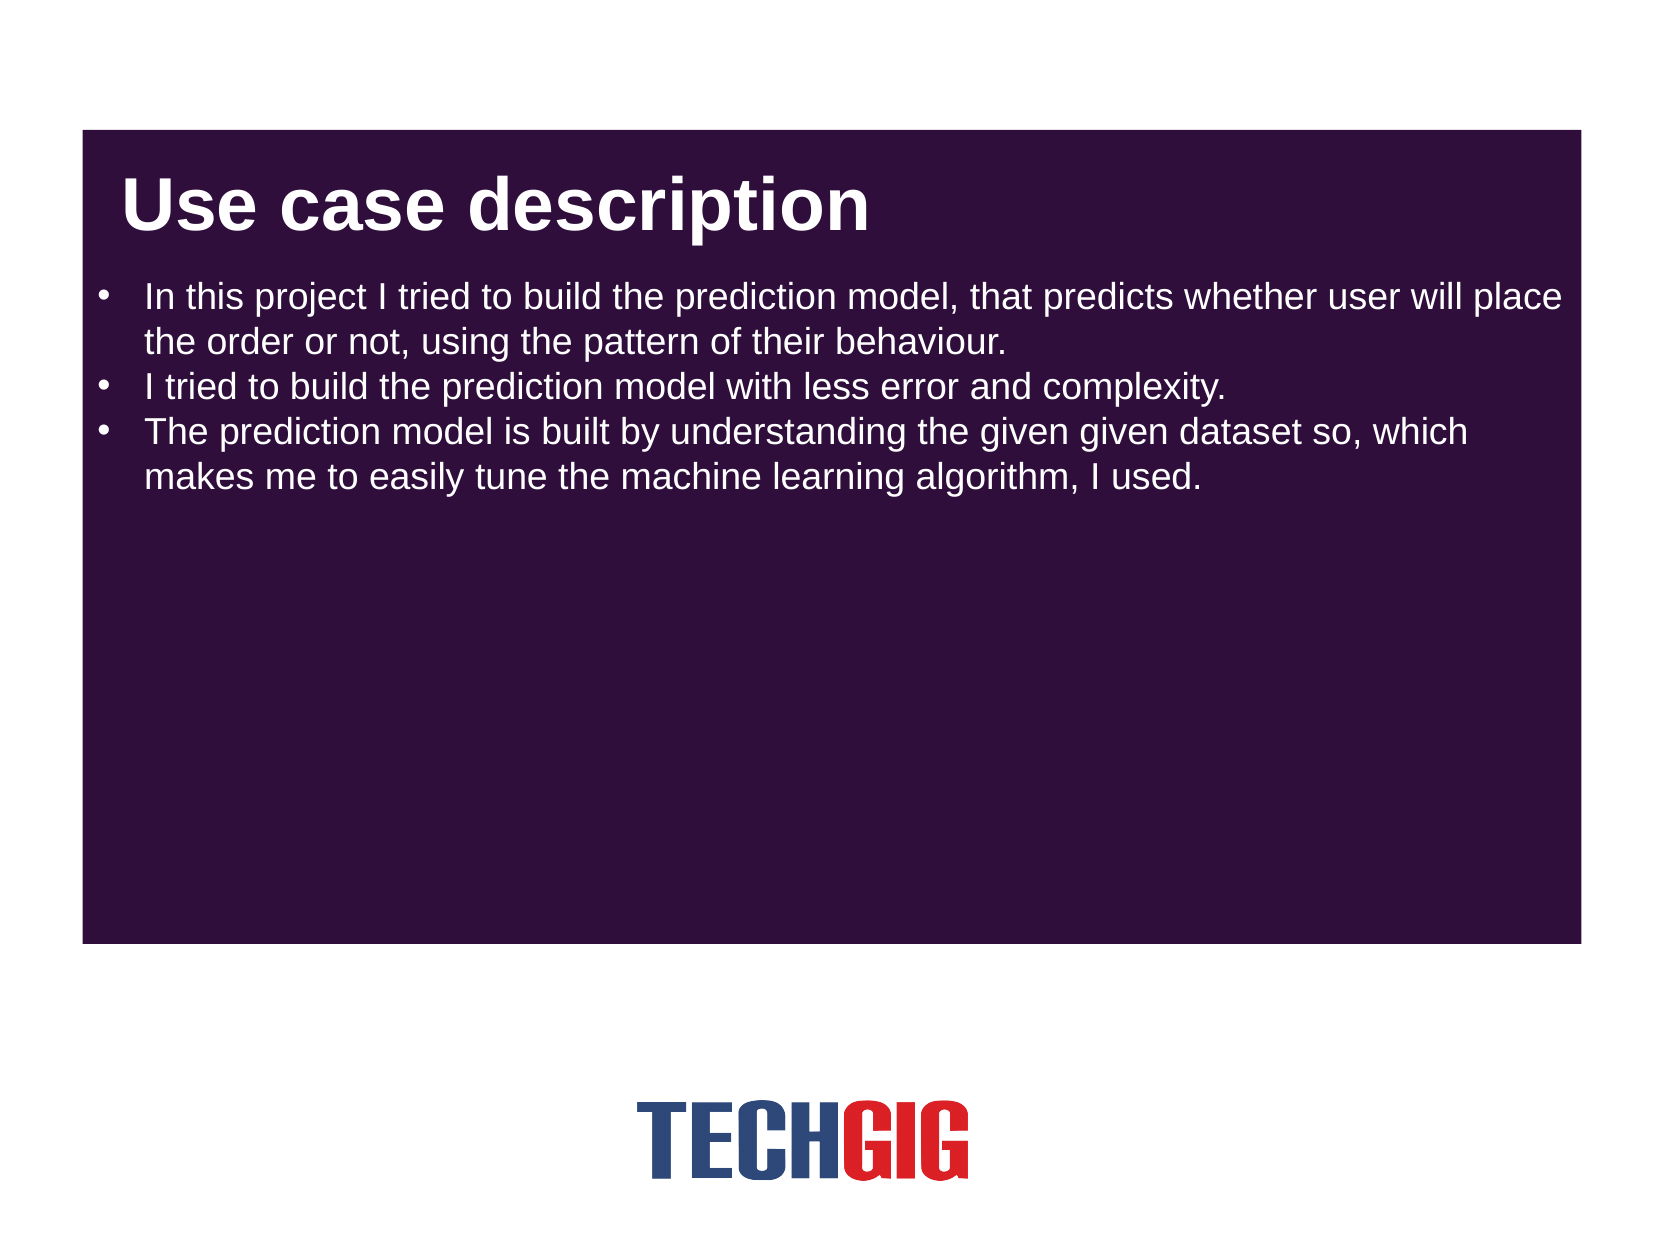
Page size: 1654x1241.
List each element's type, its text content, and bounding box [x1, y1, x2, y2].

picture [637, 1100, 969, 1181]
text_box In this project I tried to build the prediction model, that predicts whether user will place the order or not, using the pattern of their behaviour. I tried to build the prediction model with less error and complexity. The prediction model is built by understanding the given given dataset so, which makes me to easily tune the machine learning algorithm, I used. [82, 129, 1582, 944]
text_box Use case description [106, 148, 1537, 921]
